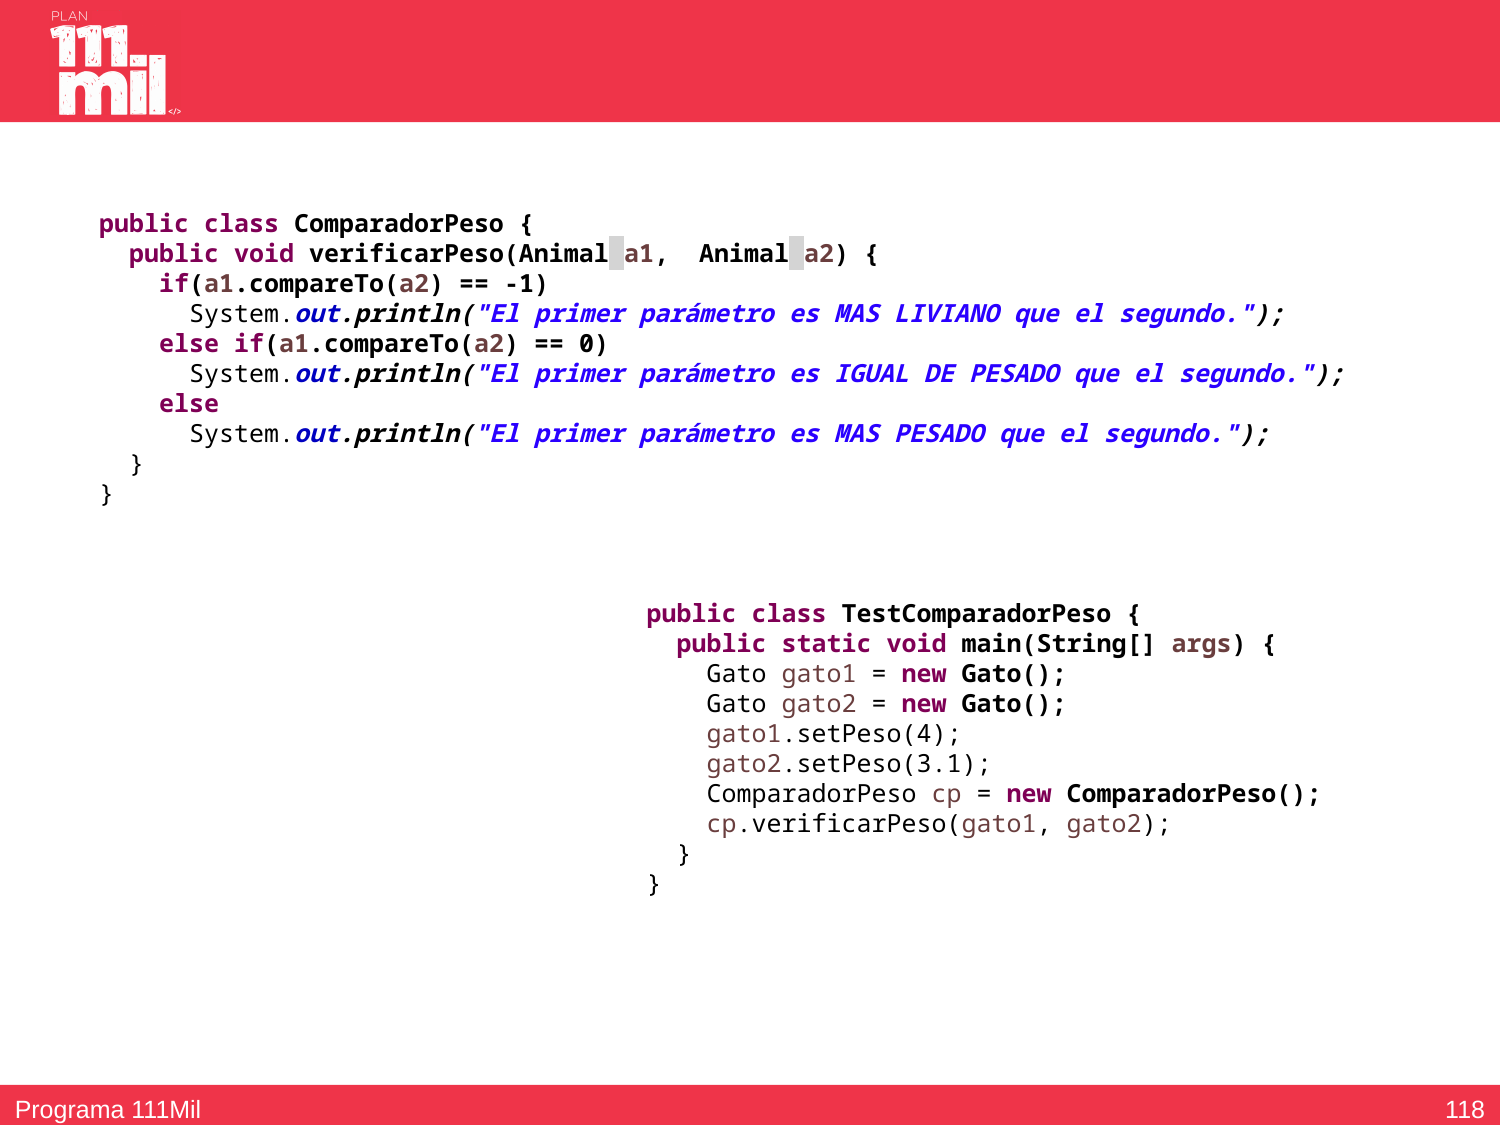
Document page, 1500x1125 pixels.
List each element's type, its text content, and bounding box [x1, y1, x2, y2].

text_box public class TestComparadorPeso { public static void main(String[] args) { Gato gato1 = new Gato(); Gato gato2 = new Gato(); gato1.setPeso(4); gato2.setPeso(3.1); ComparadorPeso cp = new ComparadorPeso(); cp.verificarPeso(gato1, gato2); } } [631, 590, 1382, 905]
slide_number 117 [1162, 1078, 1500, 1125]
text_box public class ComparadorPeso { public void verificarPeso(Animal a1, Animal a2) { if(a1.compareTo(a2) == -1) System.out.println("El primer parámetro es MAS LIVIANO que el segundo."); else if(a1.compareTo(a2) == 0) System.out.println("El primer parámetro es IGUAL DE PESADO que el segundo."); else System.out.println("El primer parámetro es MAS PESADO que el segundo."); } } [84, 200, 1461, 515]
footer Programa 111Mil [0, 1078, 507, 1125]
